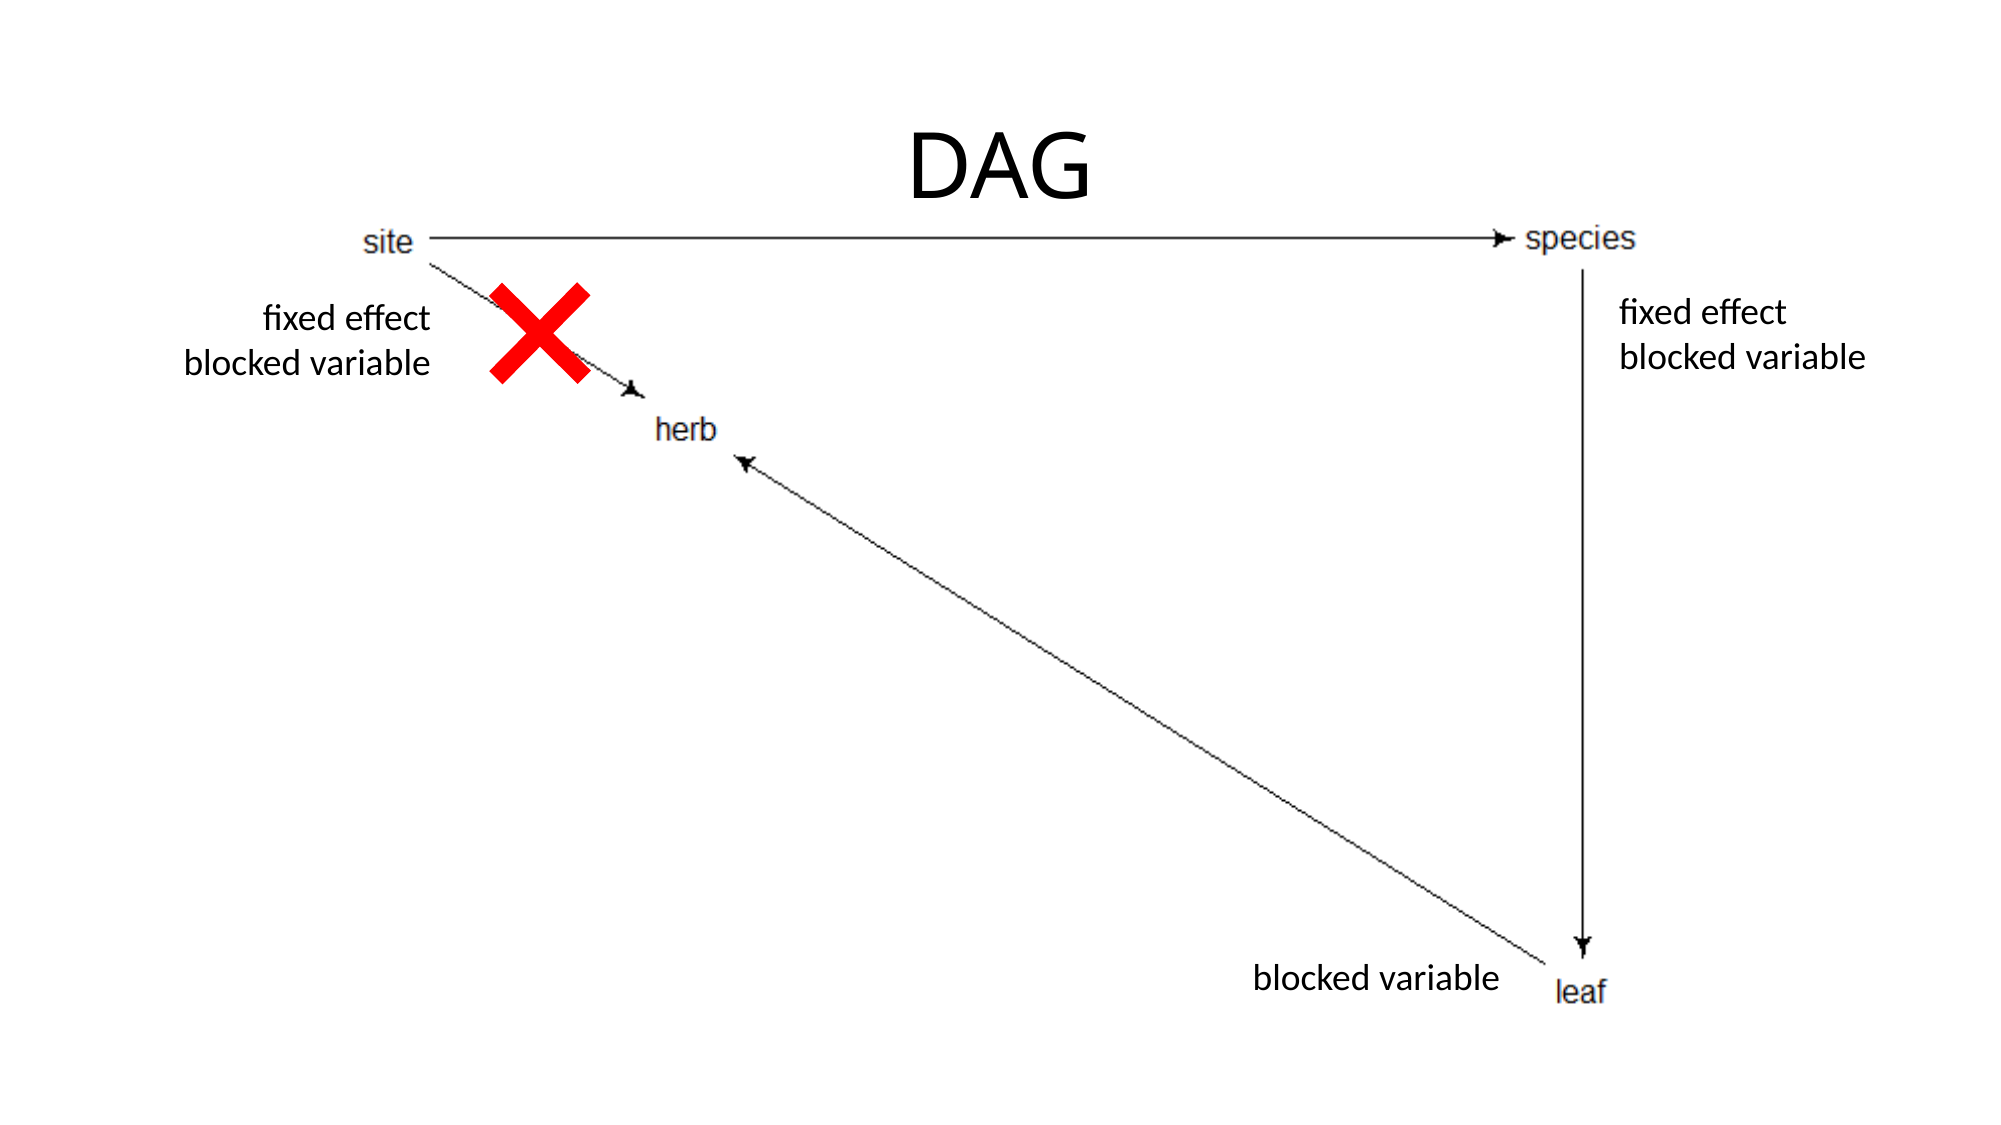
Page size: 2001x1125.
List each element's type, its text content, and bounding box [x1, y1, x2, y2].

title DAG [137, 59, 1863, 278]
text_box fixed effect blocked variable [1705, 280, 1894, 385]
picture [295, 179, 1705, 1050]
text_box fixed effect blocked variable [144, 285, 295, 390]
